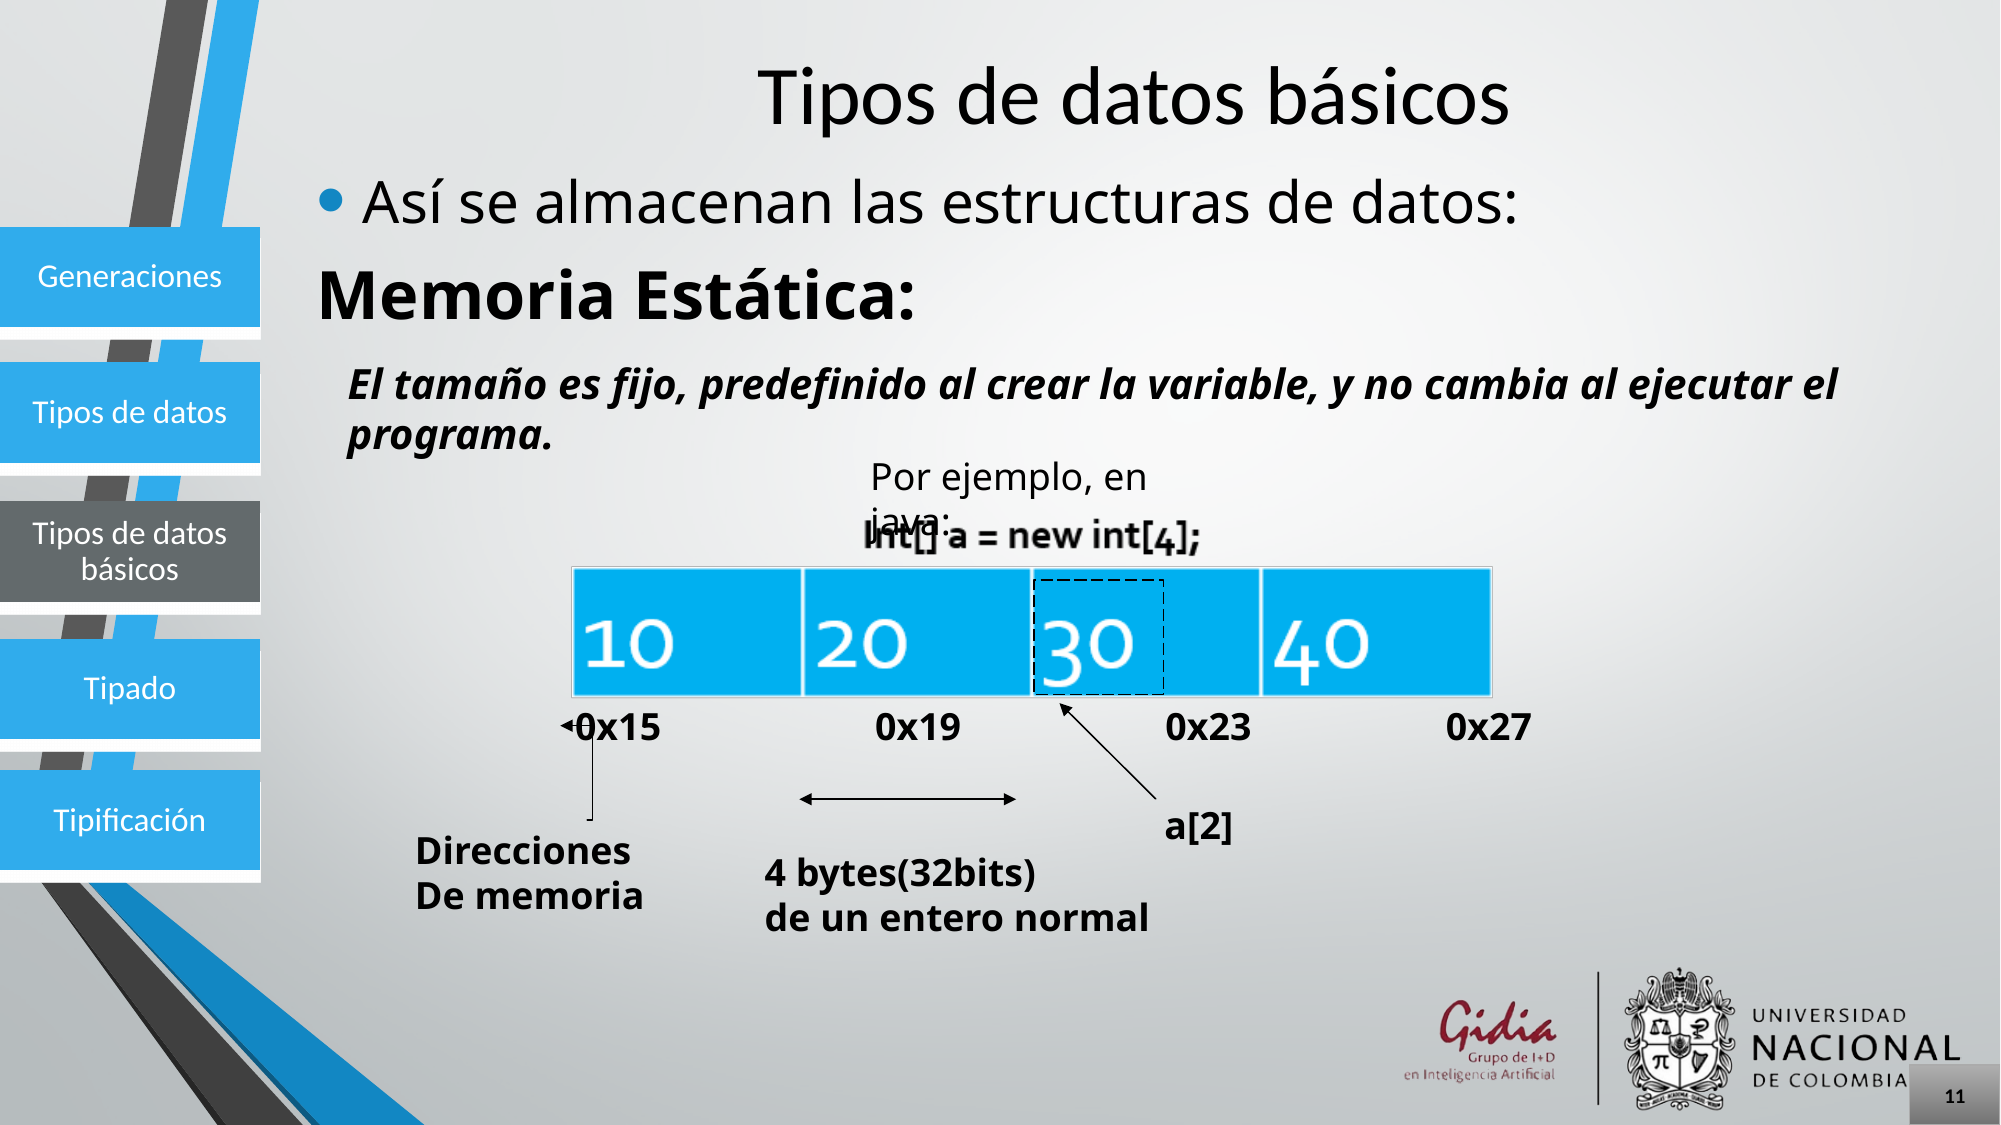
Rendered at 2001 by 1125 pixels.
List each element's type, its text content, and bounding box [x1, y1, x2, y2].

title Tipos de datos básicos [333, 13, 1937, 132]
text_box Direcciones De memoria [400, 819, 660, 925]
text_box El tamaño es fijo, predefinido al crear la variable, y no cambia al ejecutar el programa. [332, 350, 2000, 466]
text_box Por ejemplo, en java: [855, 466, 1233, 498]
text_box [0, 0, 261, 1125]
list Así se almacenan las estructuras de datos: [301, 132, 1969, 350]
text_box 4 bytes(32bits) de un entero normal [749, 841, 1165, 947]
text_box Memoria Estática: [302, 245, 932, 340]
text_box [565, 757, 661, 800]
text_box a[2] [1149, 794, 1249, 854]
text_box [561, 498, 1507, 757]
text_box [1059, 702, 1156, 800]
picture [1332, 952, 2000, 1125]
